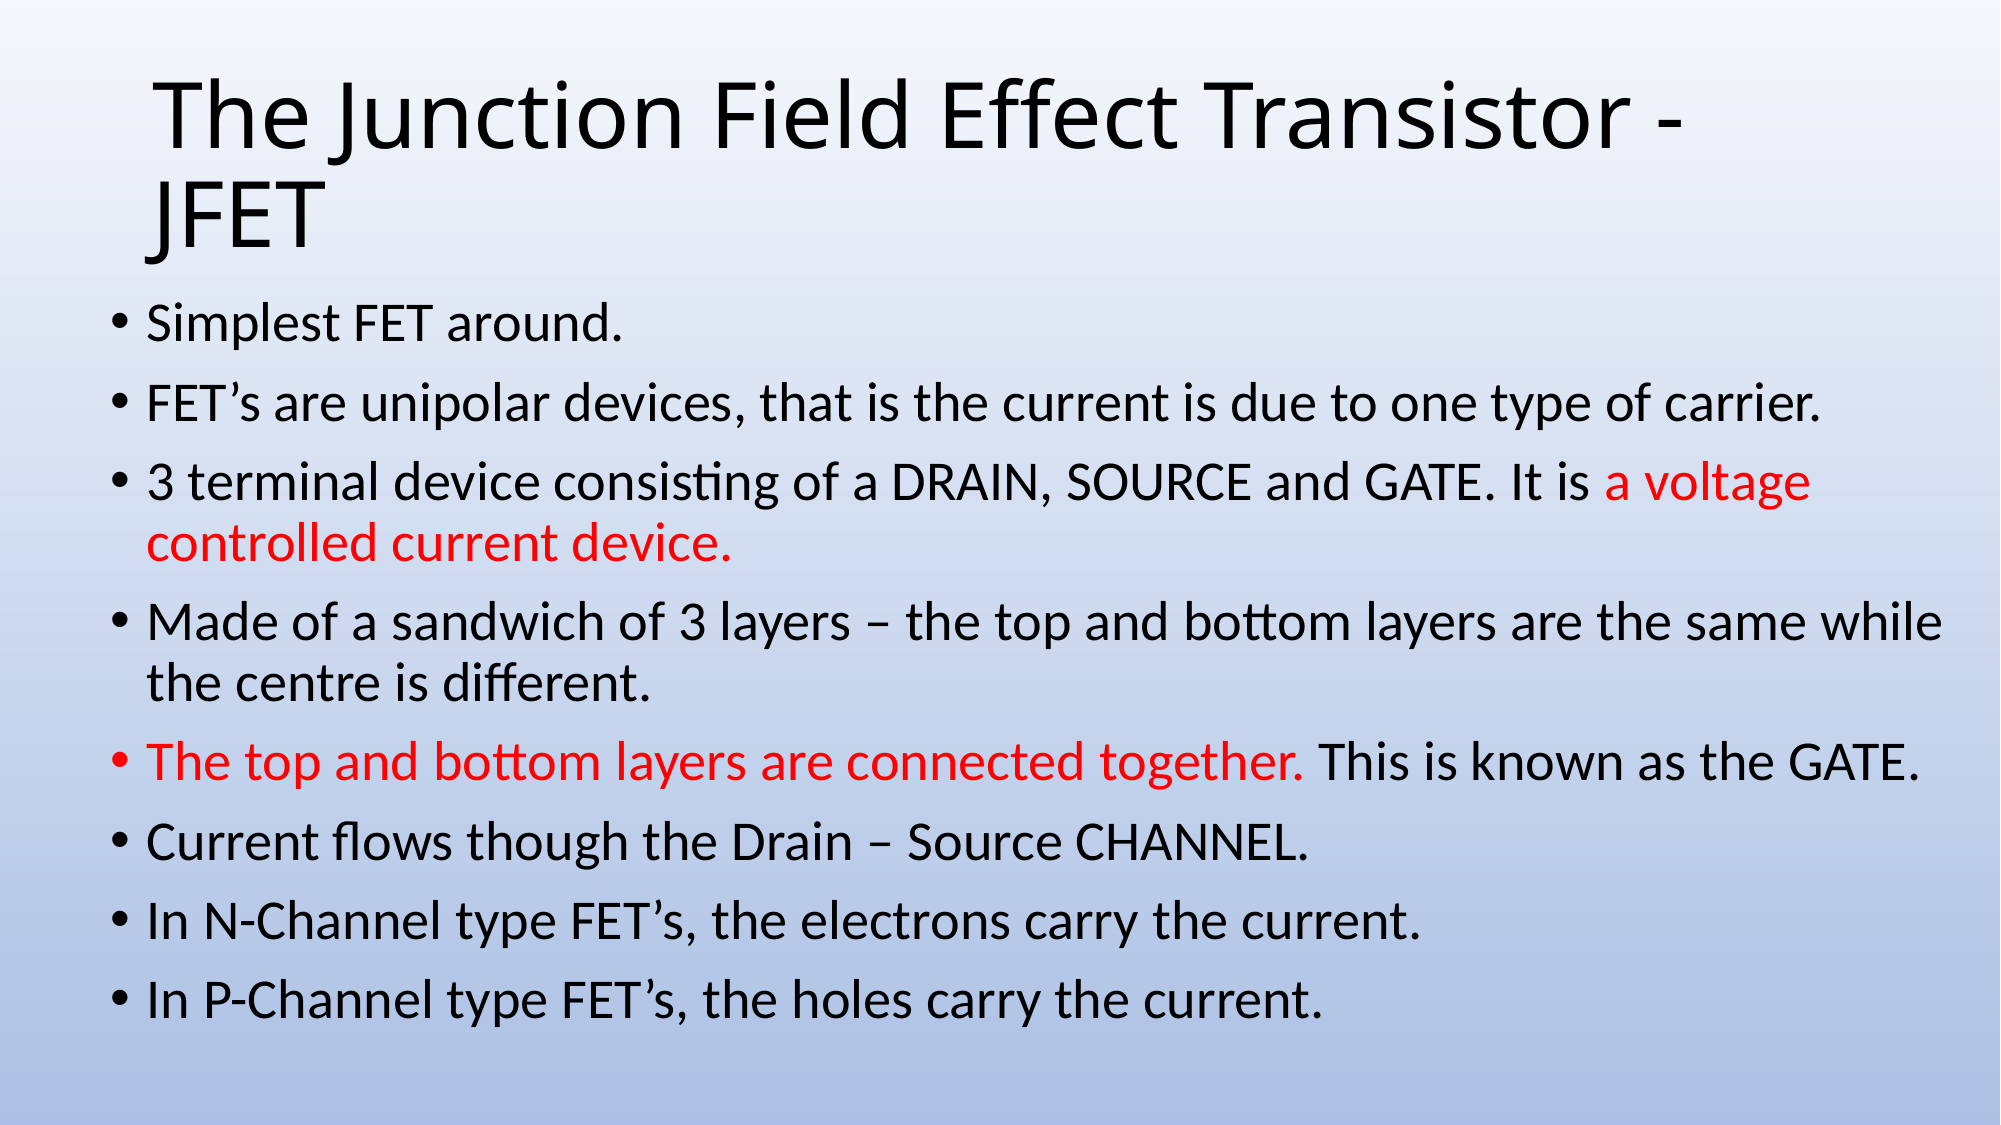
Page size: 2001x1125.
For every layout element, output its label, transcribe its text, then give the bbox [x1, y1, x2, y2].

title The Junction Field Effect Transistor - JFET [137, 59, 1863, 278]
list Simplest FET around. FET’s are unipolar devices, that is the current is due to one type of carrier. 3 terminal device consisting of a DRAIN, SOURCE and GATE. It is a voltage controlled current device. Made of a sandwich of 3 layers – the top and bottom layers are the same while the centre is different. The top and bottom layers are connected together. This is known as the GATE. Current flows though the Drain – Source CHANNEL. In N-Channel type FET’s, the electrons carry the current. In P-Channel type FET’s, the holes carry the current. [95, 285, 1961, 1055]
